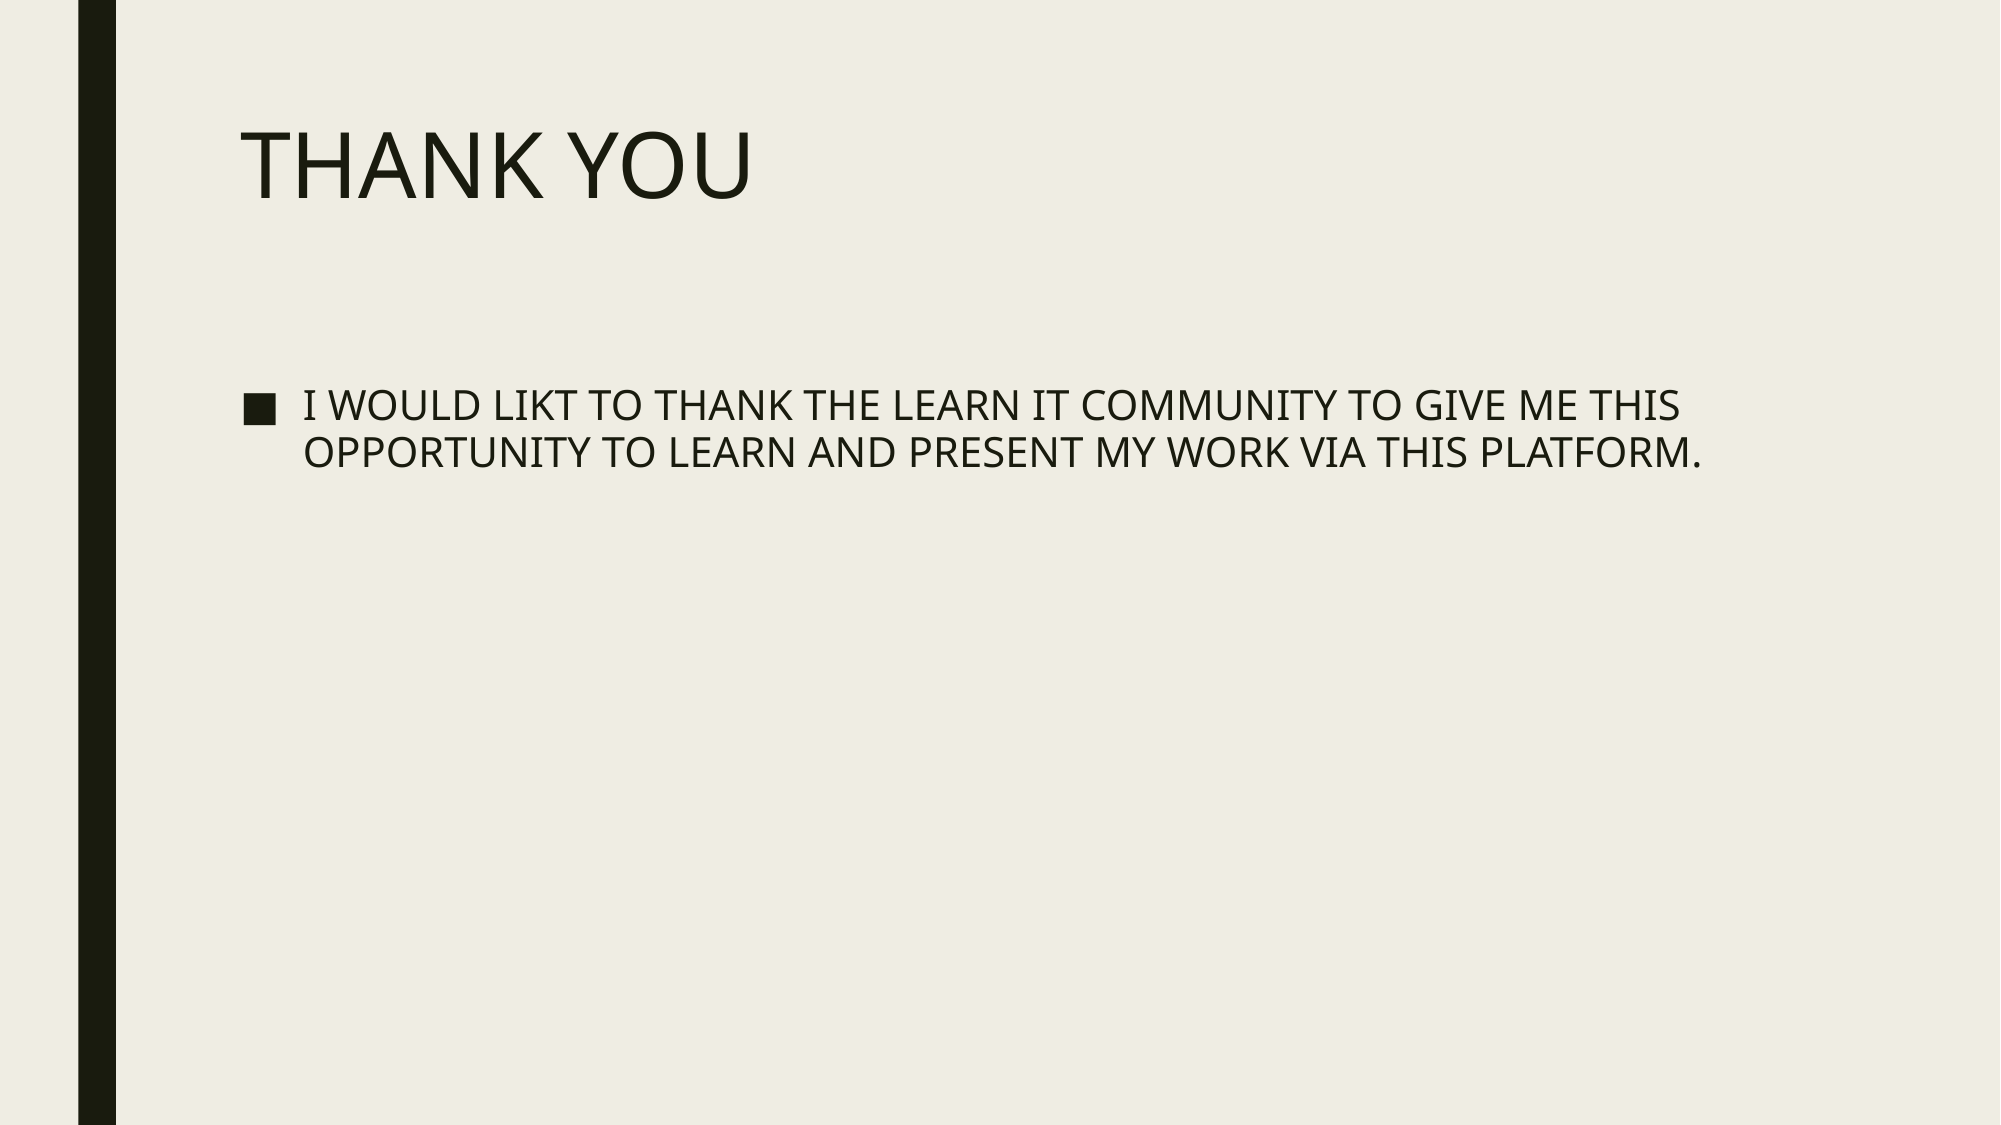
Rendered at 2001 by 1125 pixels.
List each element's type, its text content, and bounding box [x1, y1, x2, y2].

list I WOULD LIKT TO THANK THE LEARN IT COMMUNITY TO GIVE ME THIS OPPORTUNITY TO LEARN AND PRESENT MY WORK VIA THIS PLATFORM. [225, 375, 1800, 963]
title THANK YOU [225, 112, 1800, 357]
